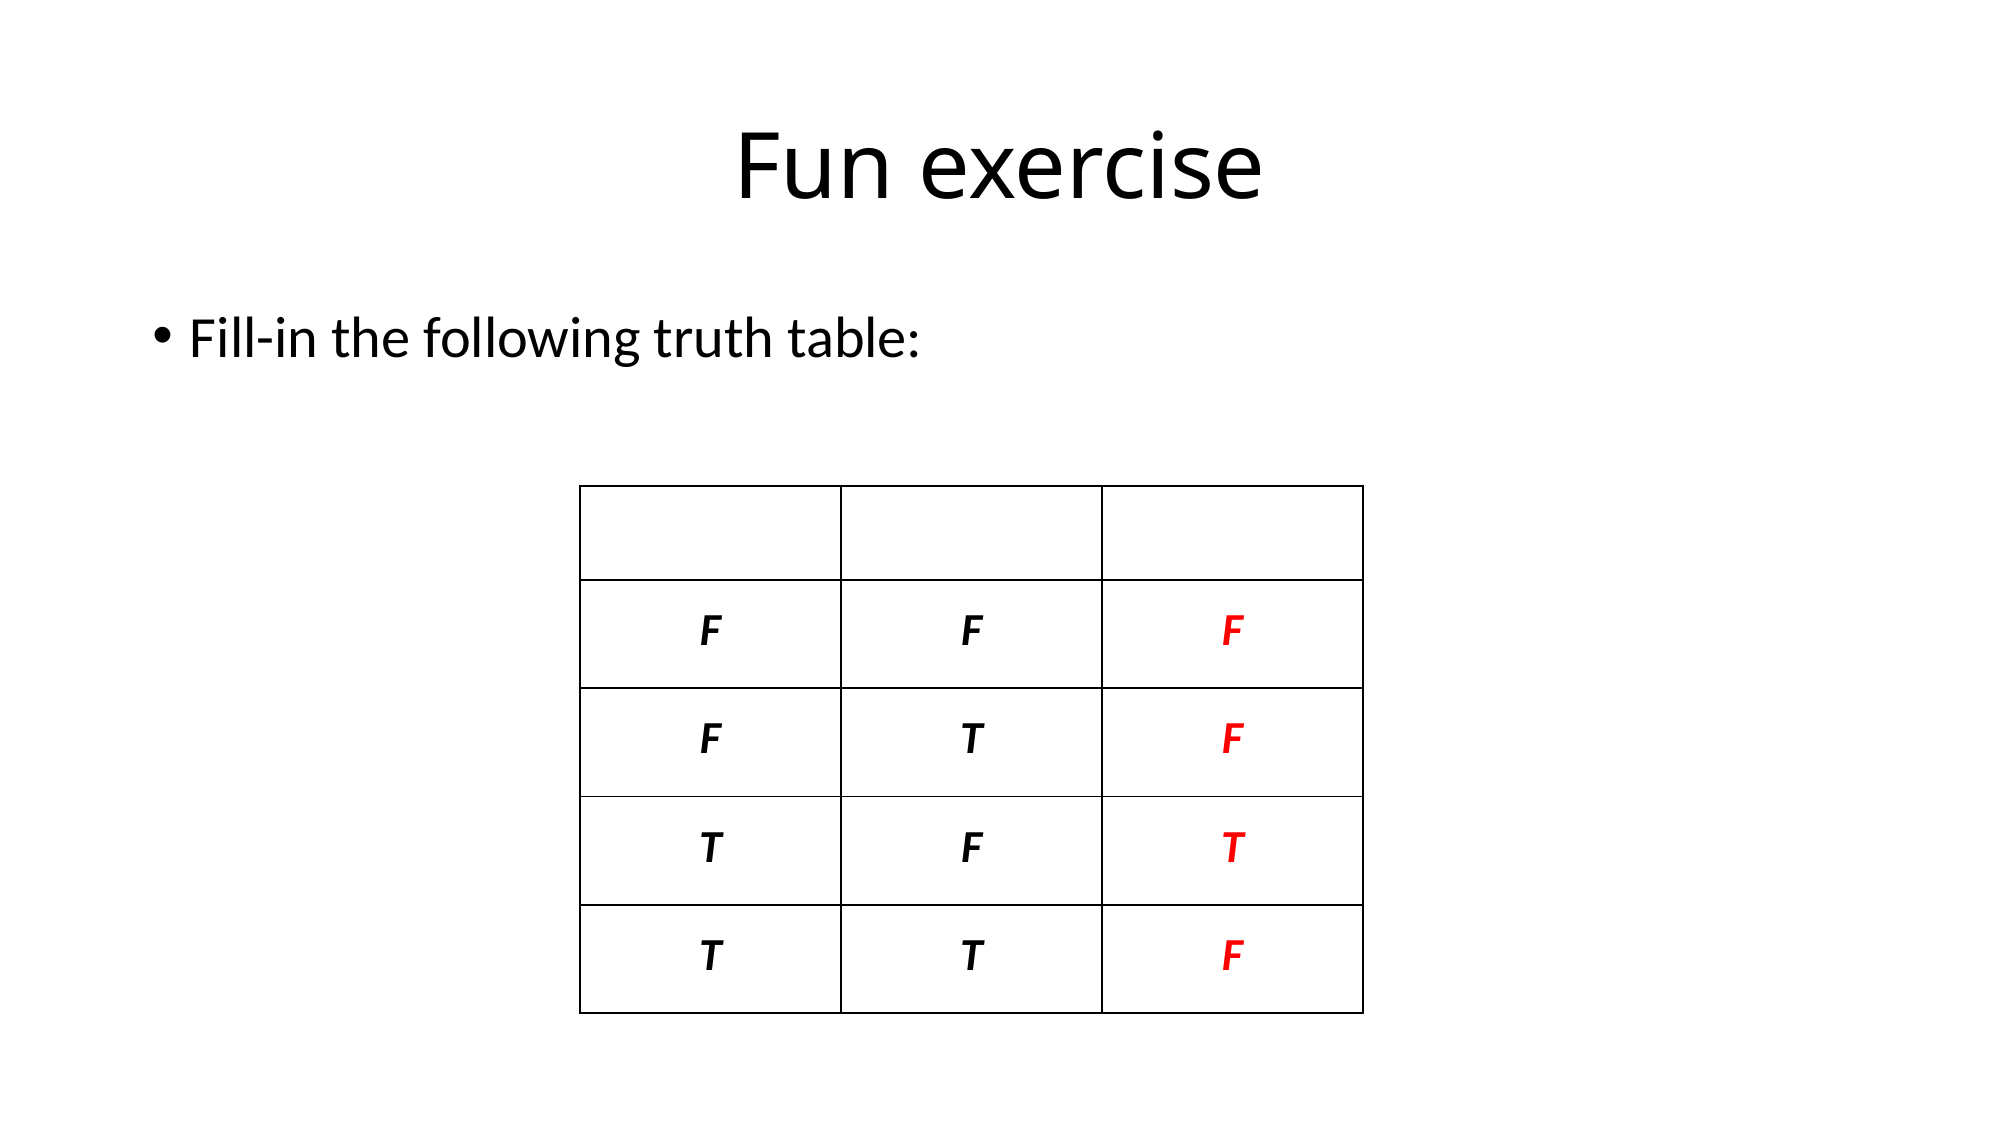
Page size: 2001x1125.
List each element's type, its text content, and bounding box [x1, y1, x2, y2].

title Fun exercise [137, 59, 1863, 278]
list Fill-in the following truth table: [137, 299, 1863, 1014]
